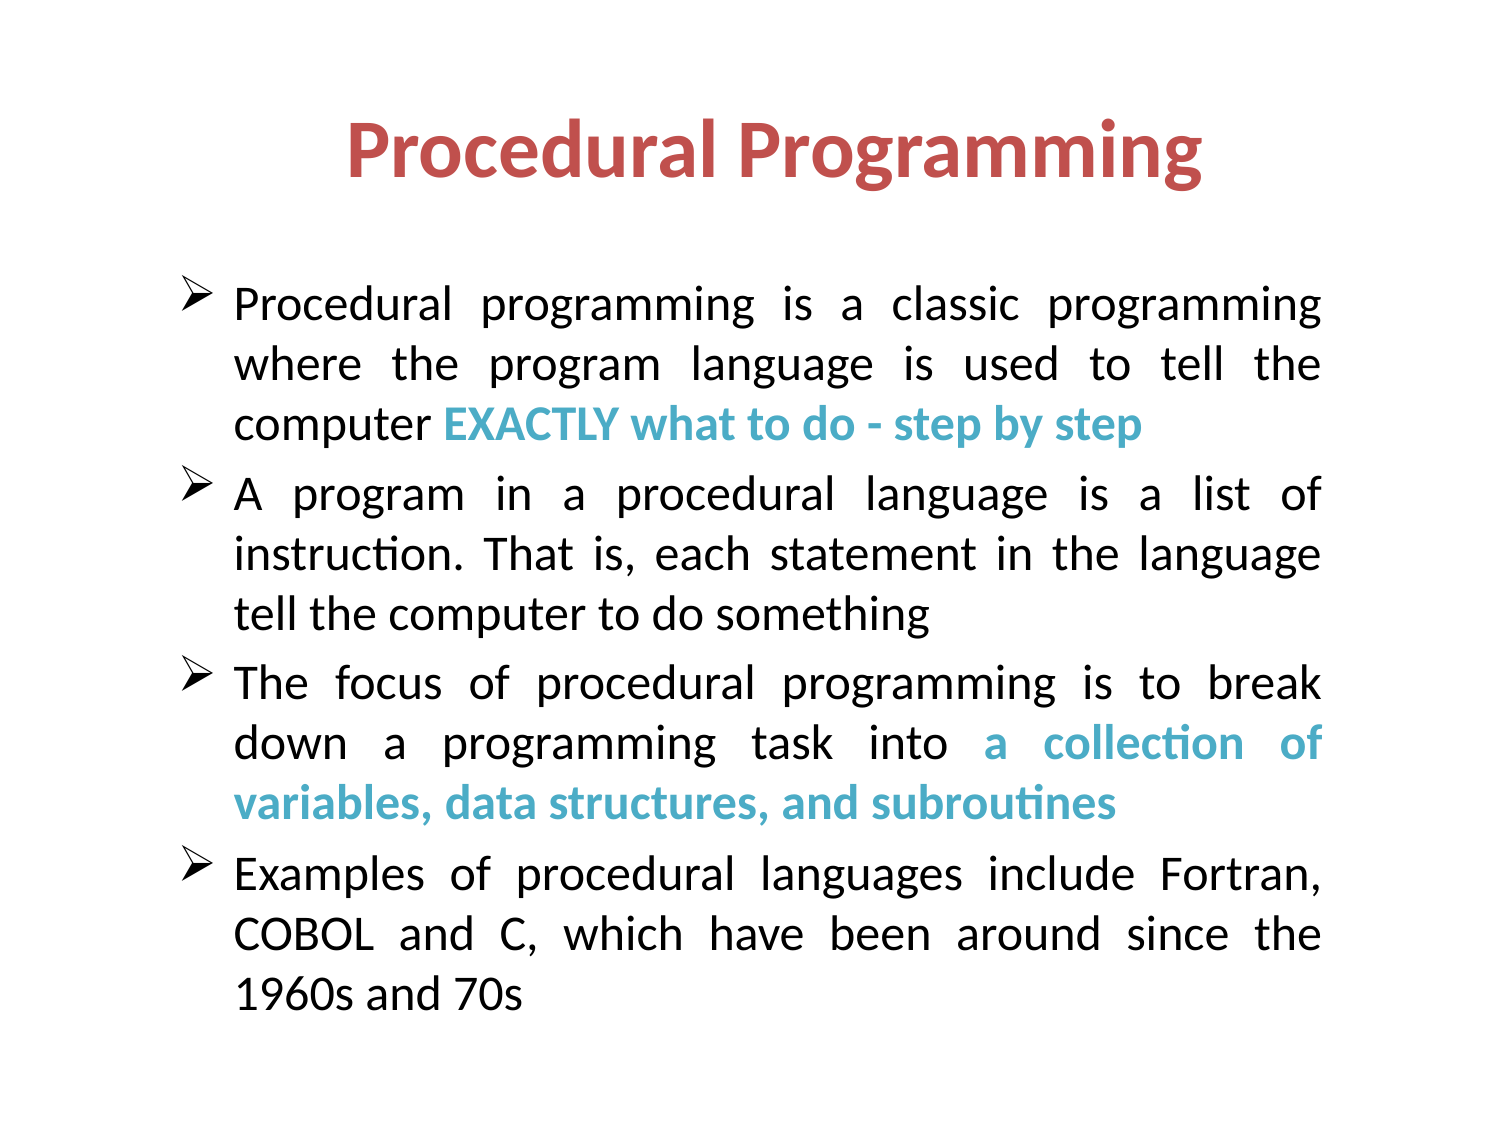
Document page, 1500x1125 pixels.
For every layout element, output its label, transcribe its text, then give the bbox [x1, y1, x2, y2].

title Procedural Programming [99, 50, 1450, 238]
list Procedural programming is a classic programming where the program language is used to tell the computer EXACTLY what to do - step by step A program in a procedural language is a list of instruction. That is, each statement in the language tell the computer to do something The focus of procedural programming is to break down a programming task into a collection of variables, data structures, and subroutines Examples of procedural languages include Fortran, COBOL and C, which have been around since the 1960s and 70s [162, 262, 1338, 1050]
